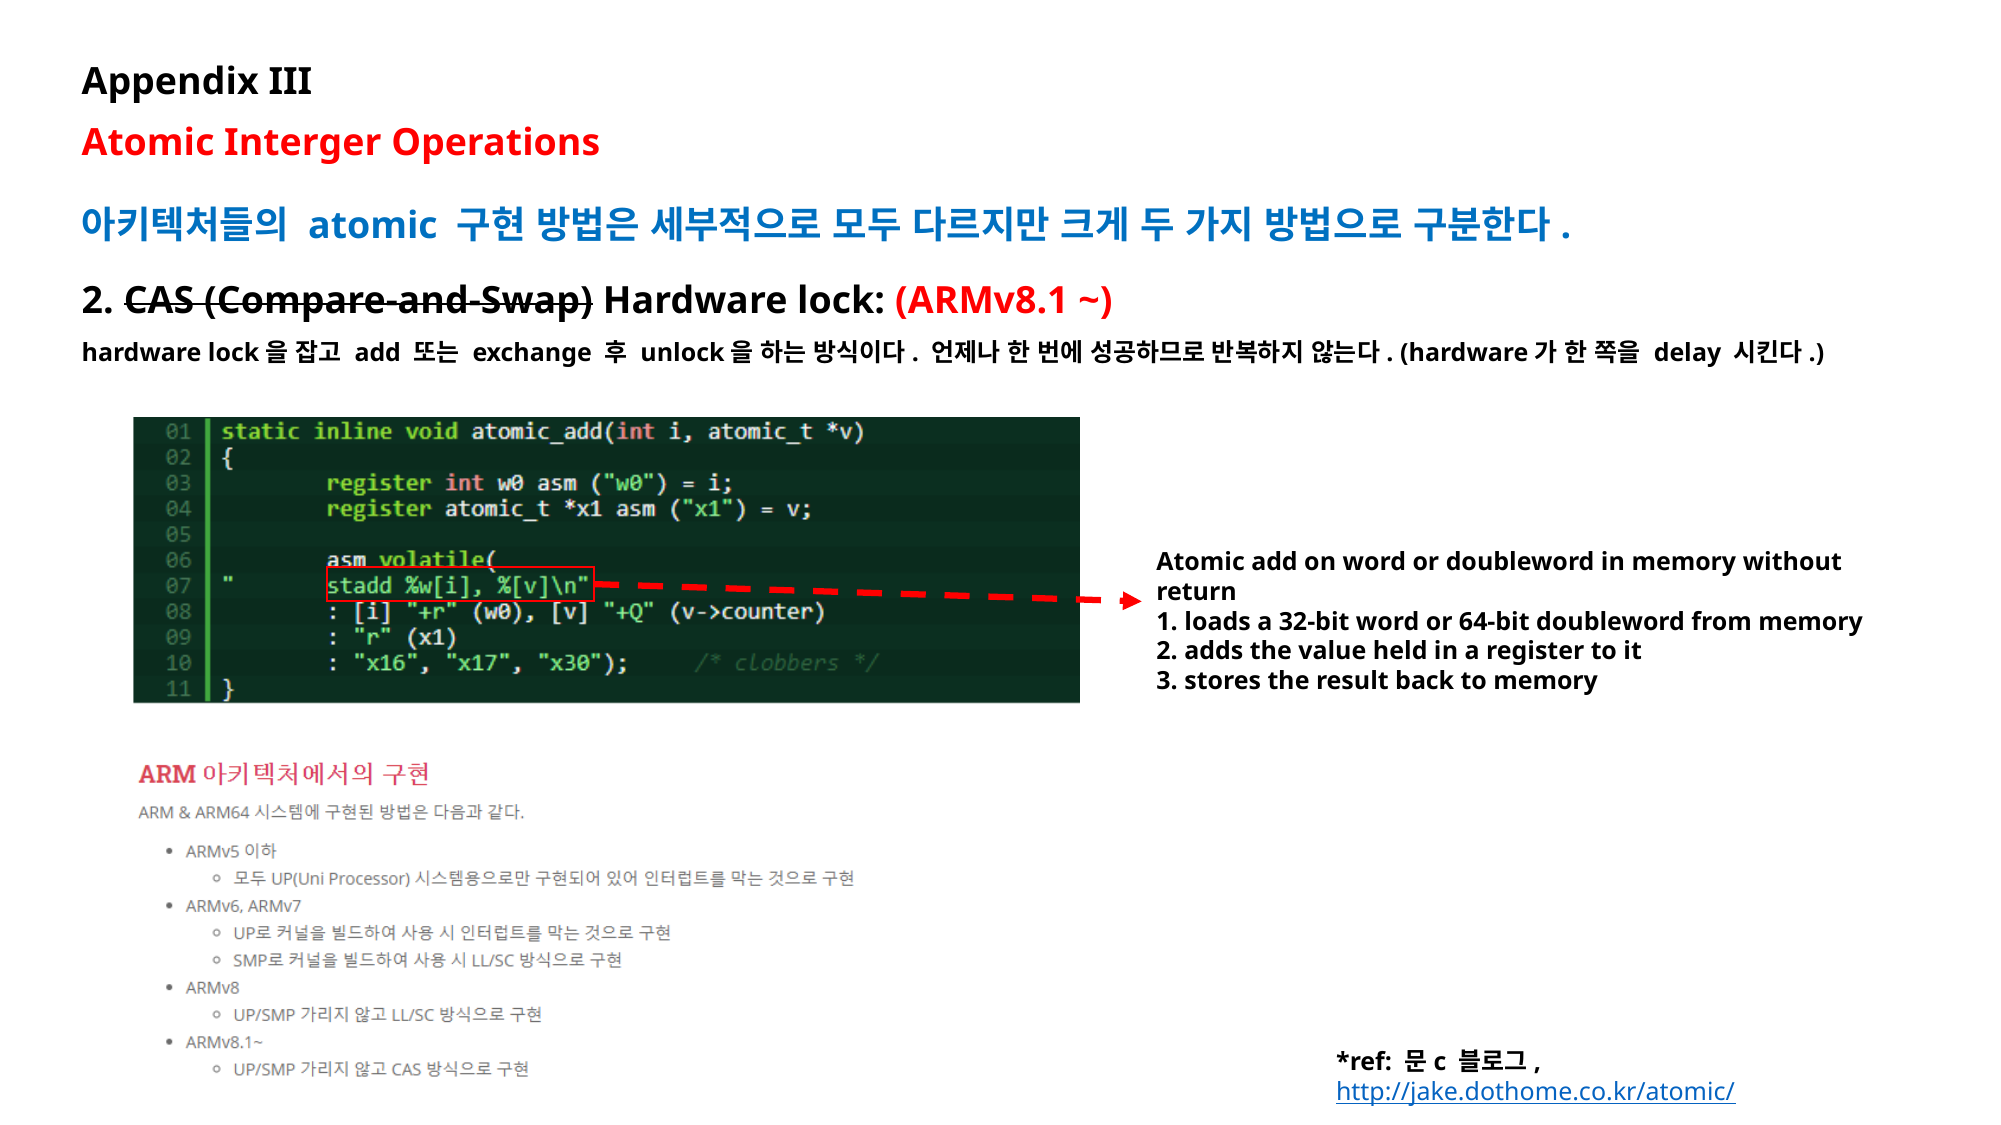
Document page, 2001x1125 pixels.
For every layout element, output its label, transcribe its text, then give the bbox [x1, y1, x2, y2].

picture [132, 758, 868, 1085]
picture [132, 417, 1080, 705]
text_box Atomic add on word or doubleword in memory without return 1. loads a 32-bit word or 64-bit doubleword from memory 2. adds the value held in a register to it 3. stores the result back to memory [1141, 537, 1940, 703]
text_box Atomic Interger Operations [66, 110, 787, 170]
text_box 2. CAS (Compare-and-Swap) Hardware lock: (ARMv8.1 ~) hardware lock을 잡고 add 또는 exchange 후 unlock을 하는 방식이다. 언제나 한 번에 성공하므로 반복하지 않는다. (hardware가 한 쪽을 delay 시킨다.) [66, 246, 1950, 374]
text_box Appendix III [66, 49, 408, 110]
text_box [594, 584, 1142, 602]
text_box 아키텍처들의 atomic 구현 방법은 세부적으로 모두 다르지만 크게 두 가지 방법으로 구분한다. [66, 170, 1950, 246]
text_box *ref: 문c 블로그, http://jake.dothome.co.kr/atomic/ [1321, 1038, 1950, 1117]
